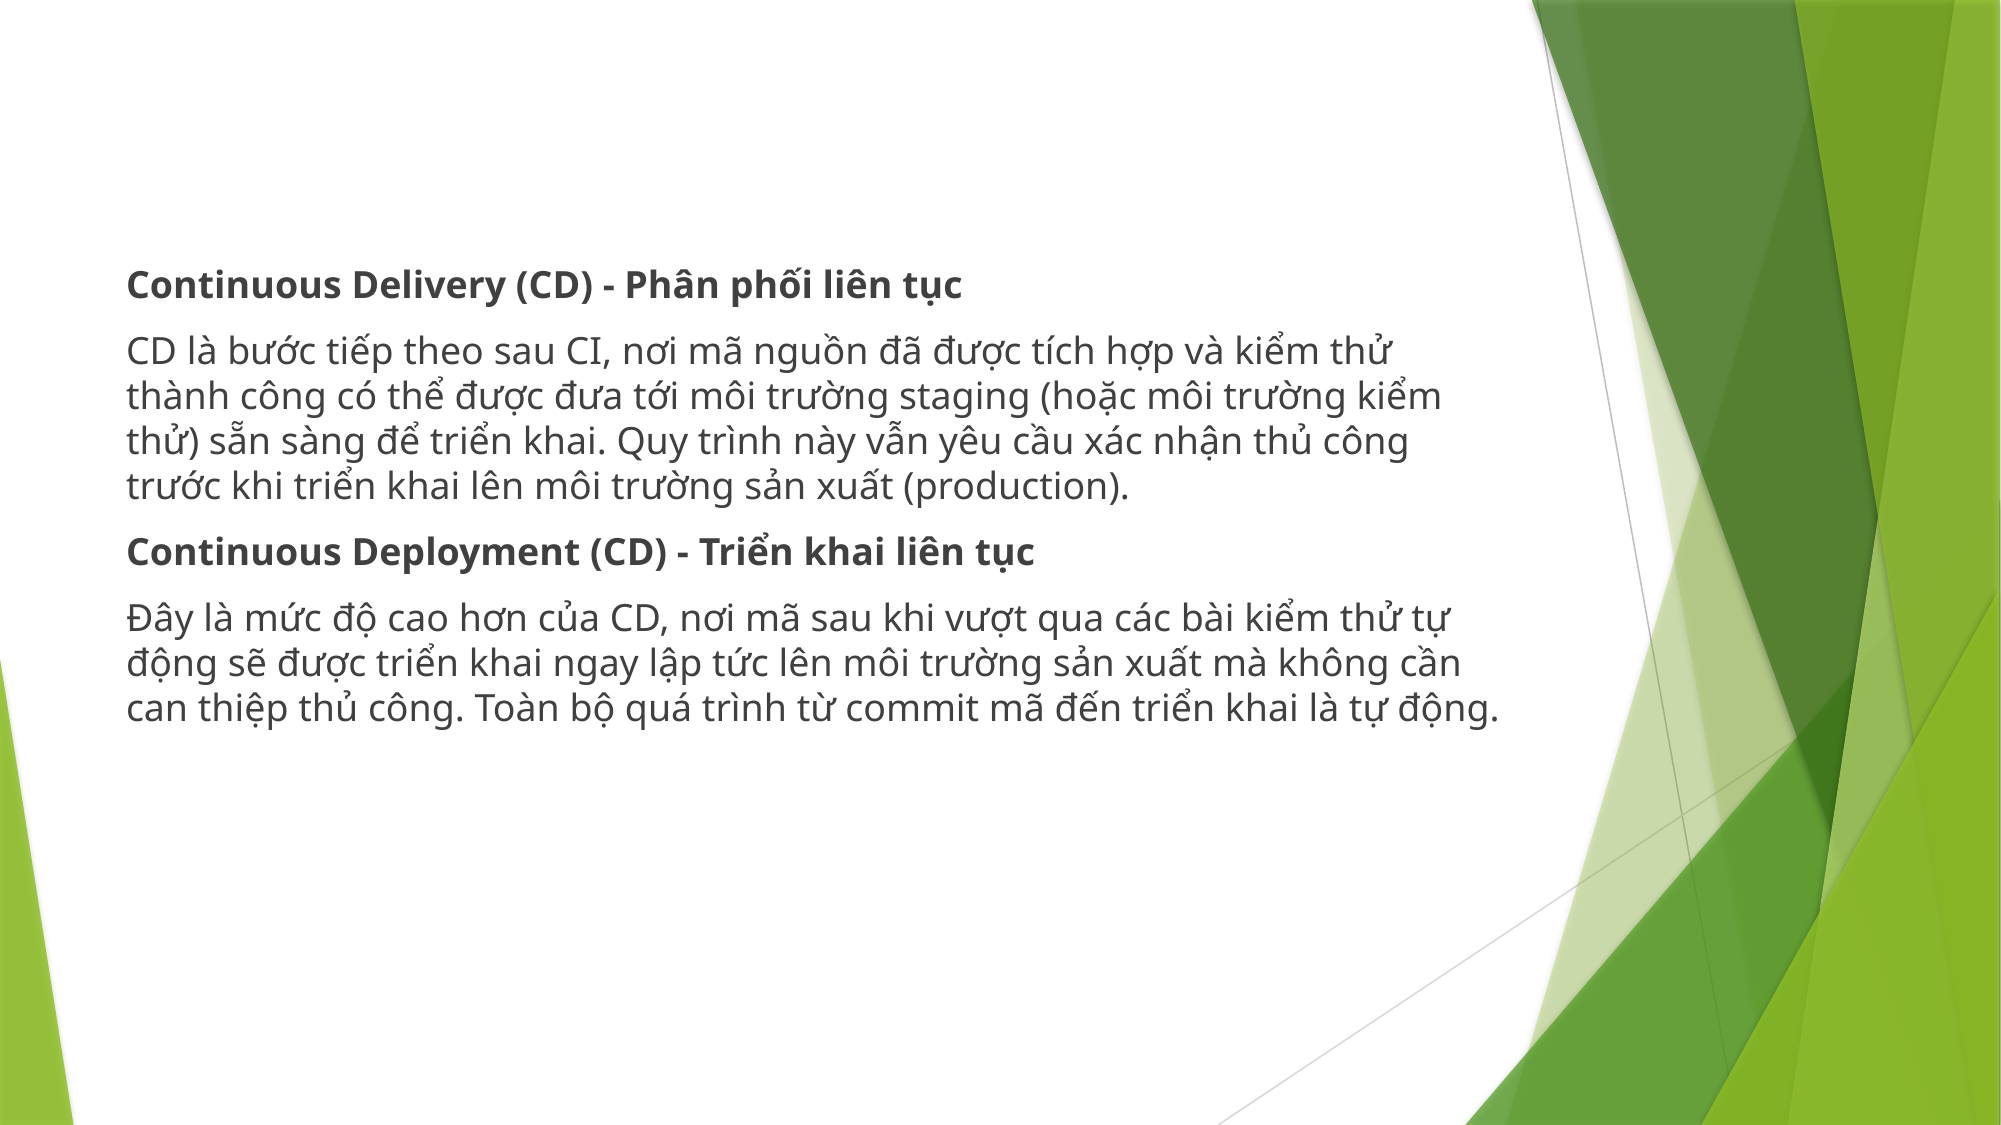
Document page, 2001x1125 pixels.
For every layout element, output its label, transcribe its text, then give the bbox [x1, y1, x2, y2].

list Continuous Delivery (CD) - Phân phối liên tục CD là bước tiếp theo sau CI, nơi mã nguồn đã được tích hợp và kiểm thử thành công có thể được đưa tới môi trường staging (hoặc môi trường kiểm thử) sẵn sàng để triển khai. Quy trình này vẫn yêu cầu xác nhận thủ công trước khi triển khai lên môi trường sản xuất (production). Continuous Deployment (CD) - Triển khai liên tục Đây là mức độ cao hơn của CD, nơi mã sau khi vượt qua các bài kiểm thử tự động sẽ được triển khai ngay lập tức lên môi trường sản xuất mà không cần can thiệp thủ công. Toàn bộ quá trình từ commit mã đến triển khai là tự động. [111, 253, 1522, 891]
